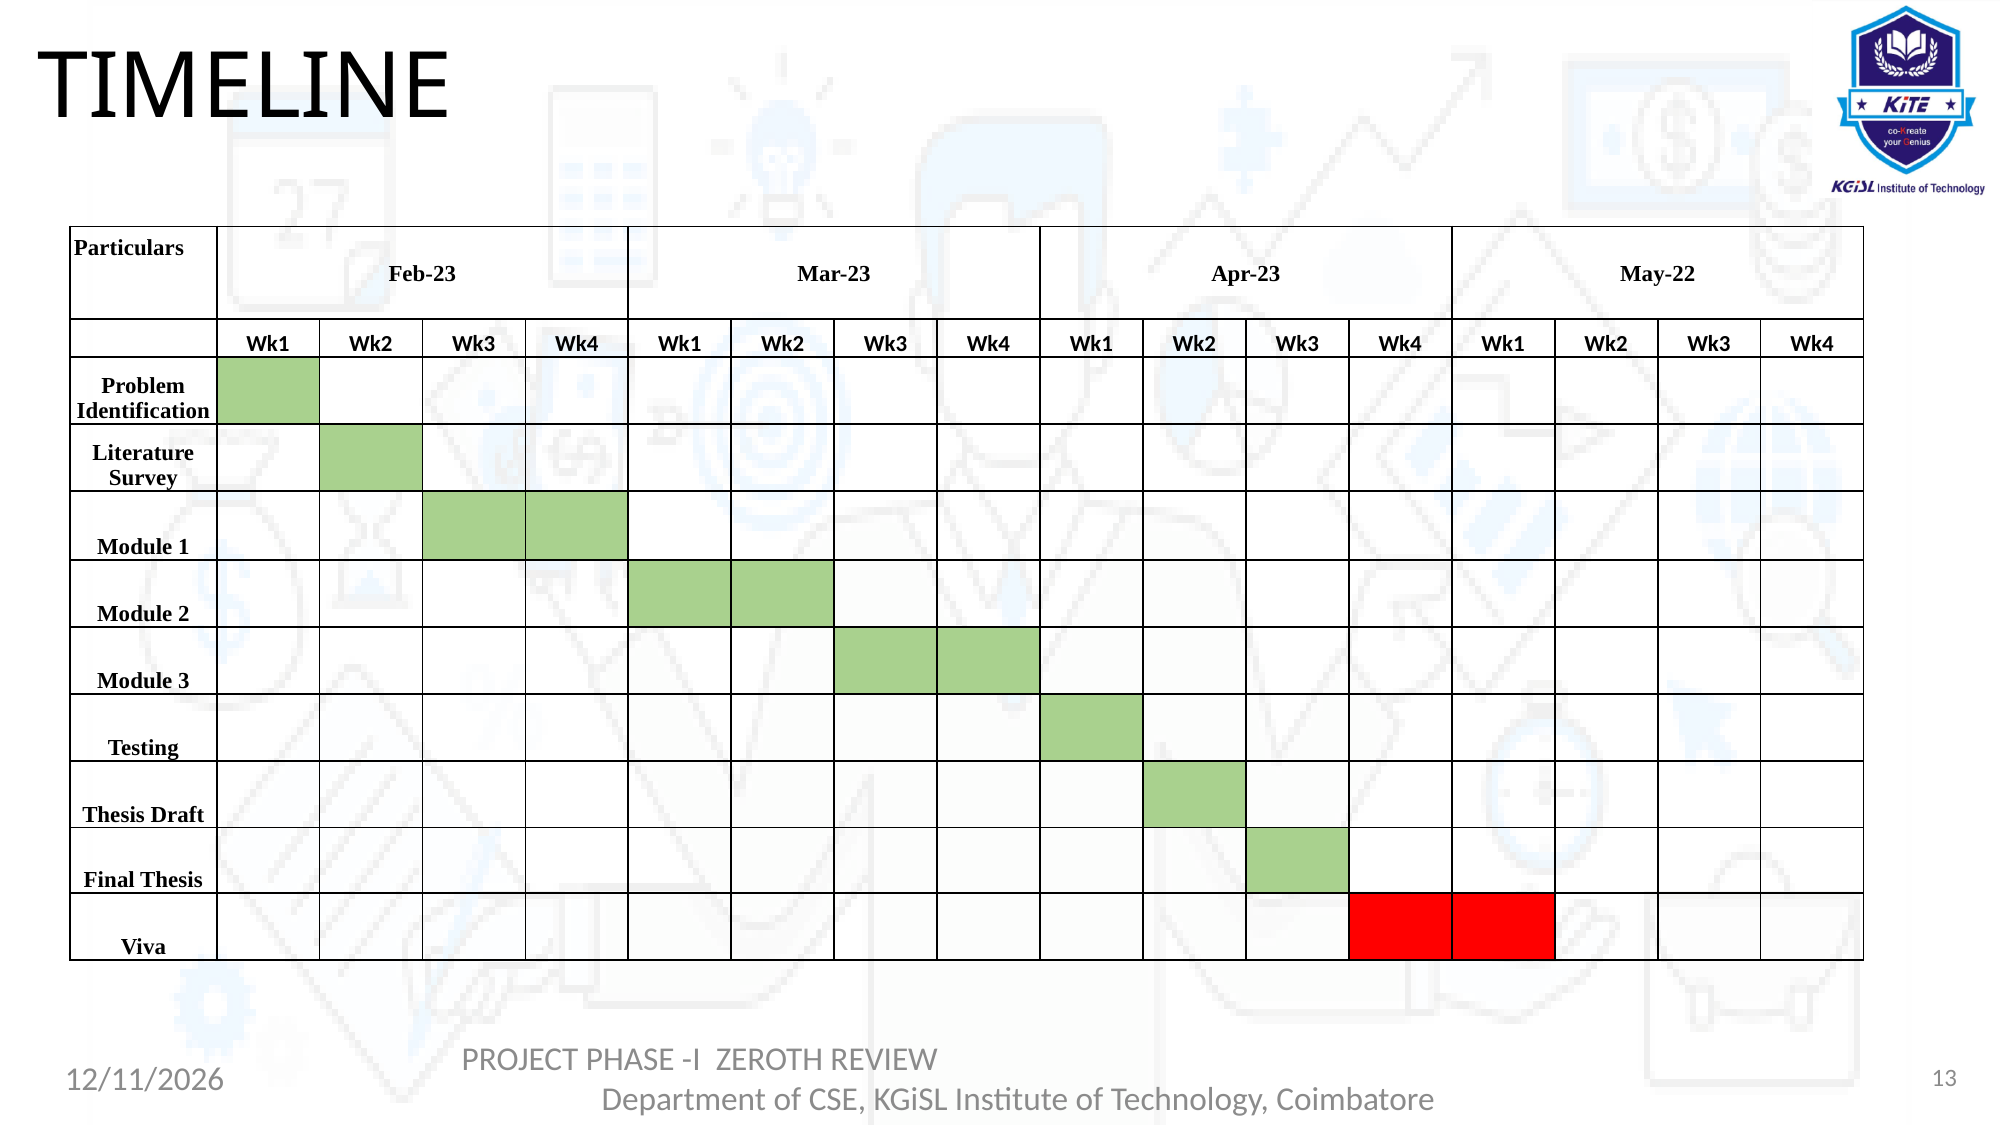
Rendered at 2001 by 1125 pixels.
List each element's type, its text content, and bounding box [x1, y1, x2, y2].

table_cell [1247, 695, 1348, 760]
table_cell [938, 358, 1039, 423]
table_cell [526, 628, 627, 693]
table_cell [835, 425, 936, 490]
table_cell [1350, 762, 1451, 827]
table_cell Wk3 [835, 320, 936, 356]
table_cell [423, 425, 525, 490]
table_cell [1247, 492, 1348, 559]
table_cell [1761, 425, 1863, 490]
table_cell [1144, 628, 1245, 693]
table_cell [1659, 425, 1760, 490]
table_cell Wk1 [1041, 320, 1142, 356]
table_cell [526, 358, 627, 423]
table_cell [1247, 358, 1348, 423]
table_cell [1453, 492, 1554, 559]
table_cell [1350, 425, 1451, 490]
table_cell Wk1 [1453, 320, 1554, 356]
table_cell [1453, 894, 1554, 959]
table_cell [1556, 762, 1657, 827]
table_cell [423, 492, 525, 559]
table_cell [423, 358, 525, 423]
table_cell [1556, 425, 1657, 490]
table_cell [218, 358, 319, 423]
table_cell [938, 628, 1039, 693]
table_cell [218, 695, 319, 760]
table_cell [732, 695, 833, 760]
table_cell Wk1 [218, 320, 319, 356]
table_cell [629, 561, 730, 626]
table_cell [1453, 762, 1554, 827]
table_cell [835, 695, 936, 760]
table_cell [1556, 492, 1657, 559]
table_cell [629, 425, 730, 490]
table_cell [1247, 762, 1348, 827]
table_cell [629, 762, 730, 827]
table_cell [320, 425, 422, 490]
table_cell [1659, 828, 1760, 892]
table_cell [938, 492, 1039, 559]
table_cell [1144, 894, 1245, 959]
table_cell [629, 894, 730, 959]
table_cell [1659, 695, 1760, 760]
table_cell Testing [71, 695, 216, 760]
table_cell [320, 561, 422, 626]
table_cell [1453, 425, 1554, 490]
table_header May-22 [1453, 227, 1863, 318]
table_cell [1247, 561, 1348, 626]
table_cell [71, 320, 216, 356]
table_cell [732, 894, 833, 959]
table_cell [1350, 358, 1451, 423]
table_cell Wk2 [1144, 320, 1245, 356]
table_cell [1144, 762, 1245, 827]
table_cell [1041, 561, 1142, 626]
table_cell [1350, 561, 1451, 626]
table_cell [320, 492, 422, 559]
table_cell [218, 628, 319, 693]
table_cell [1659, 561, 1760, 626]
table_cell [218, 425, 319, 490]
table_cell [835, 358, 936, 423]
table_cell [1350, 492, 1451, 559]
picture [1812, 0, 2000, 198]
table_header Particulars [71, 227, 216, 318]
table_cell [732, 492, 833, 559]
table_cell [732, 425, 833, 490]
table_cell [526, 425, 627, 490]
table_cell [1761, 828, 1863, 892]
table_header Apr-23 [1041, 227, 1451, 318]
table_cell [1041, 828, 1142, 892]
table_cell [732, 628, 833, 693]
title TIMELINE [22, 18, 1748, 157]
table_cell [423, 828, 525, 892]
table_cell [1556, 561, 1657, 626]
table_cell [732, 561, 833, 626]
table_cell [1556, 358, 1657, 423]
table_cell [218, 894, 319, 959]
table_cell [1041, 628, 1142, 693]
table_cell [629, 695, 730, 760]
table_cell [526, 828, 627, 892]
table_cell [938, 425, 1039, 490]
table_cell [835, 492, 936, 559]
table_cell [1761, 628, 1863, 693]
table_cell [218, 492, 319, 559]
footer PROJECT PHASE -I ZEROTH REVIEW Department of CSE, KGiSL Institute of Technology, Coimbatore [444, 1047, 1555, 1108]
table_cell [526, 762, 627, 827]
table_cell [218, 561, 319, 626]
table_cell [835, 762, 936, 827]
table_cell [835, 628, 936, 693]
table_cell [1247, 894, 1348, 959]
table_cell [629, 828, 730, 892]
table_cell [1144, 492, 1245, 559]
table_cell Module 3 [71, 628, 216, 693]
table_cell Literature Survey [71, 425, 216, 490]
table_cell [218, 762, 319, 827]
table_cell [1144, 561, 1245, 626]
table_cell [320, 762, 422, 827]
table_cell [320, 628, 422, 693]
table_cell [1041, 762, 1142, 827]
table_cell [1350, 628, 1451, 693]
table_cell [1659, 492, 1760, 559]
table_cell [1761, 695, 1863, 760]
table_cell [629, 628, 730, 693]
table_cell [1761, 358, 1863, 423]
table_cell [423, 561, 525, 626]
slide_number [49, 1047, 268, 1108]
table_cell [938, 762, 1039, 827]
table_cell [1350, 828, 1451, 892]
table_header Mar-23 [629, 227, 1039, 318]
table_cell [1453, 695, 1554, 760]
table_cell [1144, 358, 1245, 423]
table_cell Wk4 [938, 320, 1039, 356]
table_cell [1453, 828, 1554, 892]
table_cell [526, 894, 627, 959]
table_cell [1041, 492, 1142, 559]
table_cell [629, 492, 730, 559]
table_cell [1659, 762, 1760, 827]
table_cell [1041, 695, 1142, 760]
table_cell Wk4 [526, 320, 627, 356]
table_cell [1556, 894, 1657, 959]
table_cell [1247, 425, 1348, 490]
table_cell Wk3 [1247, 320, 1348, 356]
table_cell [1453, 358, 1554, 423]
table_cell [1144, 425, 1245, 490]
table_cell [1350, 695, 1451, 760]
table_cell Wk2 [320, 320, 422, 356]
table_cell [423, 695, 525, 760]
table_cell [320, 695, 422, 760]
table_cell [1659, 358, 1760, 423]
table_cell [1659, 894, 1760, 959]
table_cell [526, 492, 627, 559]
table_cell Wk2 [732, 320, 833, 356]
slide_number 13 [1880, 1046, 1973, 1107]
table_cell Final Thesis [71, 828, 216, 892]
table_cell [938, 561, 1039, 626]
table_cell [835, 561, 936, 626]
table_cell [835, 828, 936, 892]
table_cell [1659, 628, 1760, 693]
table_cell [938, 828, 1039, 892]
table_cell [1761, 561, 1863, 626]
table_cell [1041, 894, 1142, 959]
table_cell Problem Identification [71, 358, 216, 423]
table_header Feb-23 [218, 227, 627, 318]
table_cell [1144, 828, 1245, 892]
table_cell [1350, 894, 1451, 959]
table_cell [1247, 628, 1348, 693]
table_cell [320, 358, 422, 423]
table_cell [1556, 628, 1657, 693]
table_cell [1761, 894, 1863, 959]
table_cell Thesis Draft [71, 762, 216, 827]
table_cell [629, 358, 730, 423]
table_cell [1453, 561, 1554, 626]
table_cell Module 1 [71, 492, 216, 559]
table_cell [218, 828, 319, 892]
table_cell [1144, 695, 1245, 760]
table_cell Wk2 [1556, 320, 1657, 356]
table_cell [732, 762, 833, 827]
table_cell [320, 828, 422, 892]
table_cell [526, 561, 627, 626]
table_cell [423, 894, 525, 959]
table_cell Wk3 [423, 320, 525, 356]
table_cell [1556, 695, 1657, 760]
table_cell [835, 894, 936, 959]
table_cell [320, 894, 422, 959]
table_cell Wk3 [1659, 320, 1760, 356]
table_cell [526, 695, 627, 760]
table_cell [732, 358, 833, 423]
table_cell [1041, 425, 1142, 490]
table_cell [1041, 358, 1142, 423]
table_cell [938, 894, 1039, 959]
table_cell Module 2 [71, 561, 216, 626]
table_cell Wk1 [629, 320, 730, 356]
table_cell [1453, 628, 1554, 693]
table_cell [938, 695, 1039, 760]
table_cell [1556, 828, 1657, 892]
table_cell [1761, 492, 1863, 559]
table_cell [1761, 762, 1863, 827]
table_cell [423, 762, 525, 827]
table_cell [1247, 828, 1348, 892]
table_cell Wk4 [1350, 320, 1451, 356]
table_cell Viva [71, 894, 216, 959]
table_cell [732, 828, 833, 892]
table_cell Wk4 [1761, 320, 1863, 356]
table_cell [423, 628, 525, 693]
